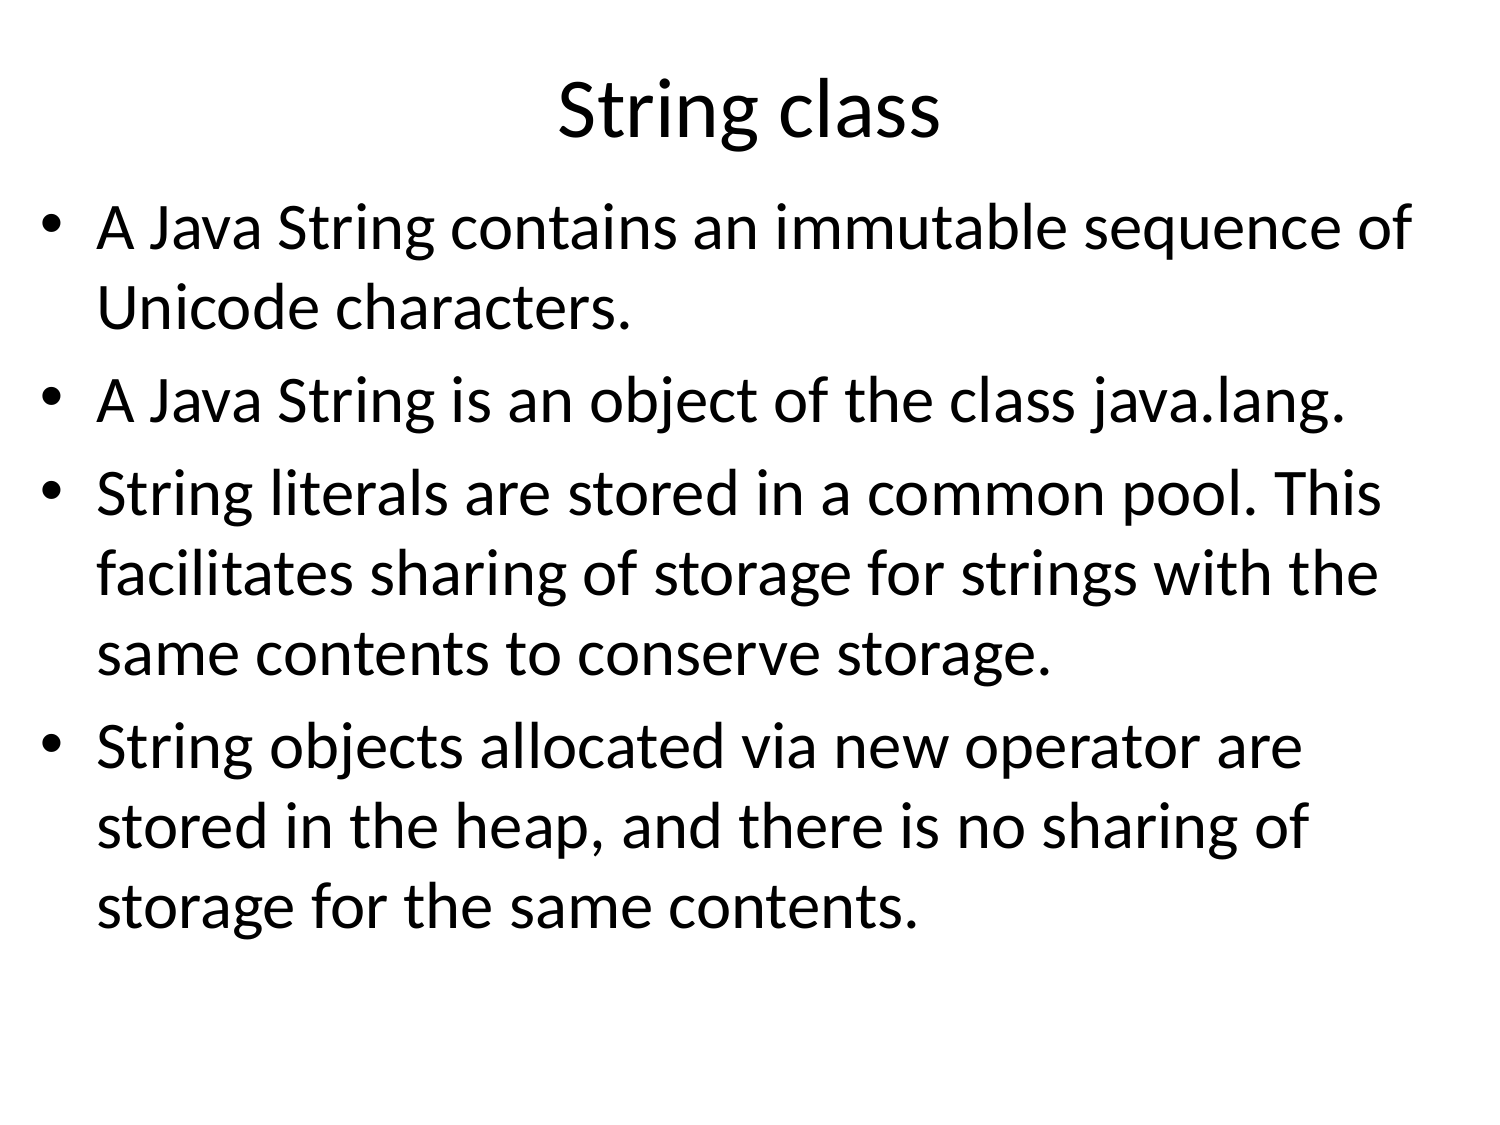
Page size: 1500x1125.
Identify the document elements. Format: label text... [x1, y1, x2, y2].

list A Java String contains an immutable sequence of Unicode characters. A Java String is an object of the class java.lang. String literals are stored in a common pool. This facilitates sharing of storage for strings with the same contents to conserve storage. String objects allocated via new operator are stored in the heap, and there is no sharing of storage for the same contents. [24, 174, 1463, 1088]
title String class [75, 45, 1425, 163]
